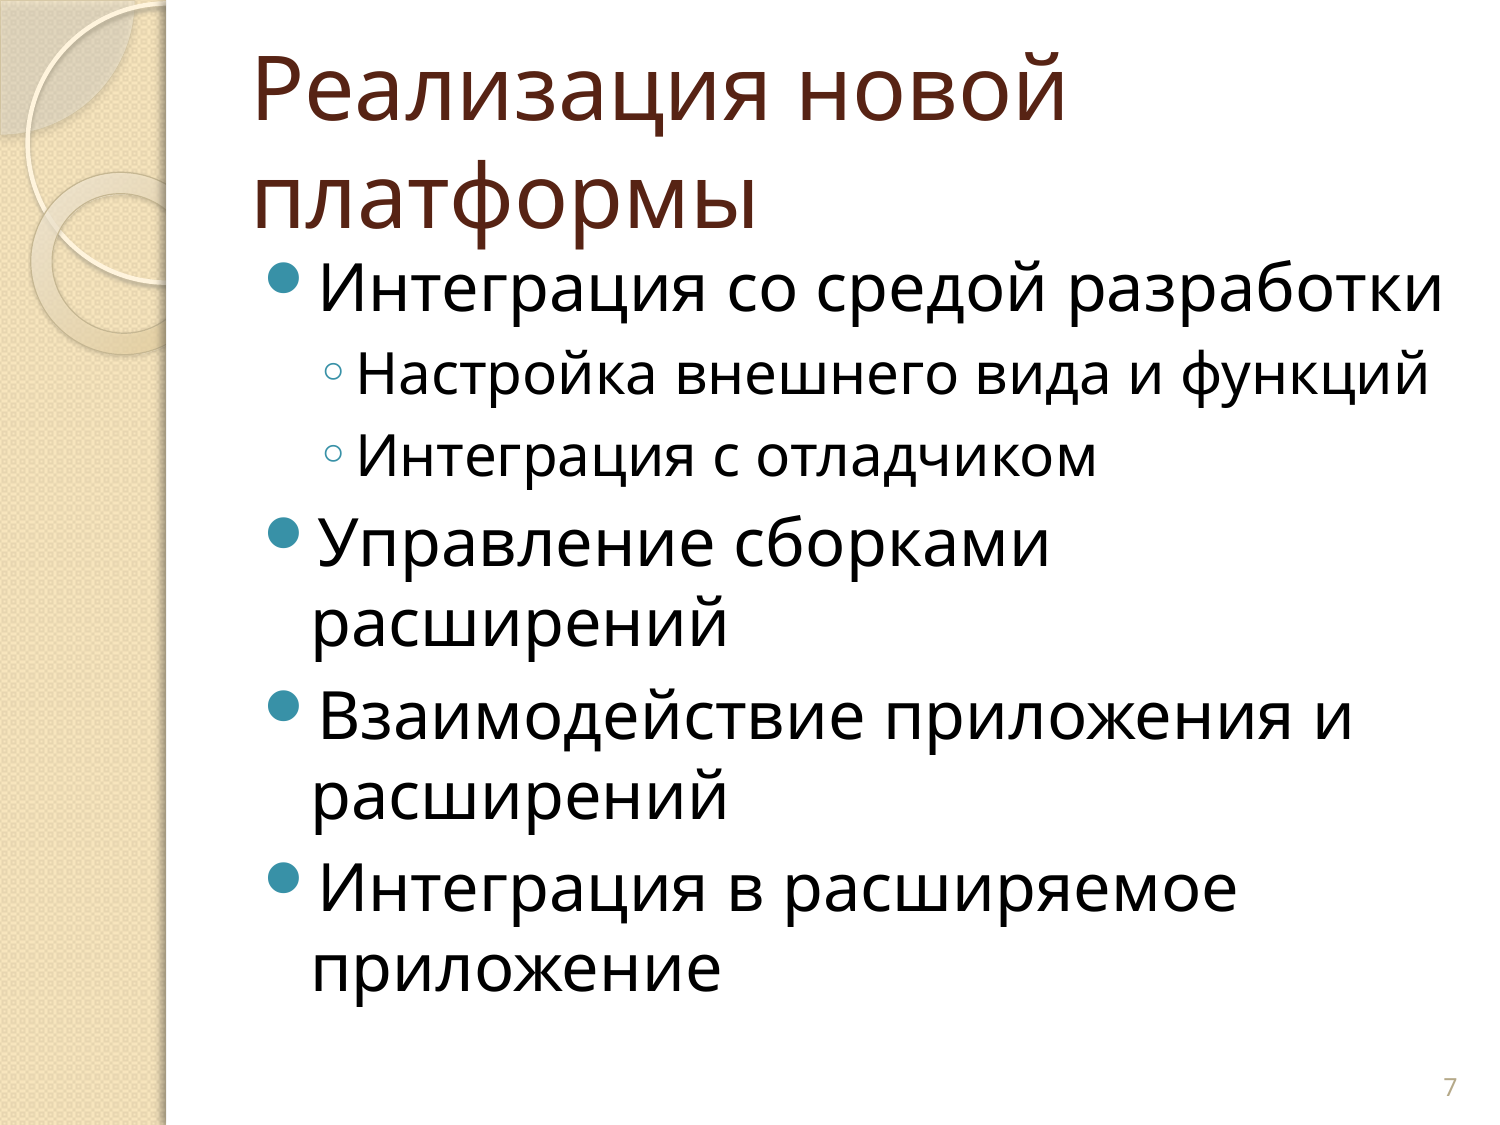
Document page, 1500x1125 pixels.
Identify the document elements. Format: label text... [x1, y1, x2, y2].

slide_number 7 [1413, 1034, 1488, 1113]
list Интеграция со средой разработки Настройка внешнего вида и функций Интеграция с отладчиком Управление сборками расширений Взаимодействие приложения и расширений Интеграция в расширяемое приложение [235, 237, 1466, 1025]
title Реализация новой платформы [235, 45, 1466, 233]
